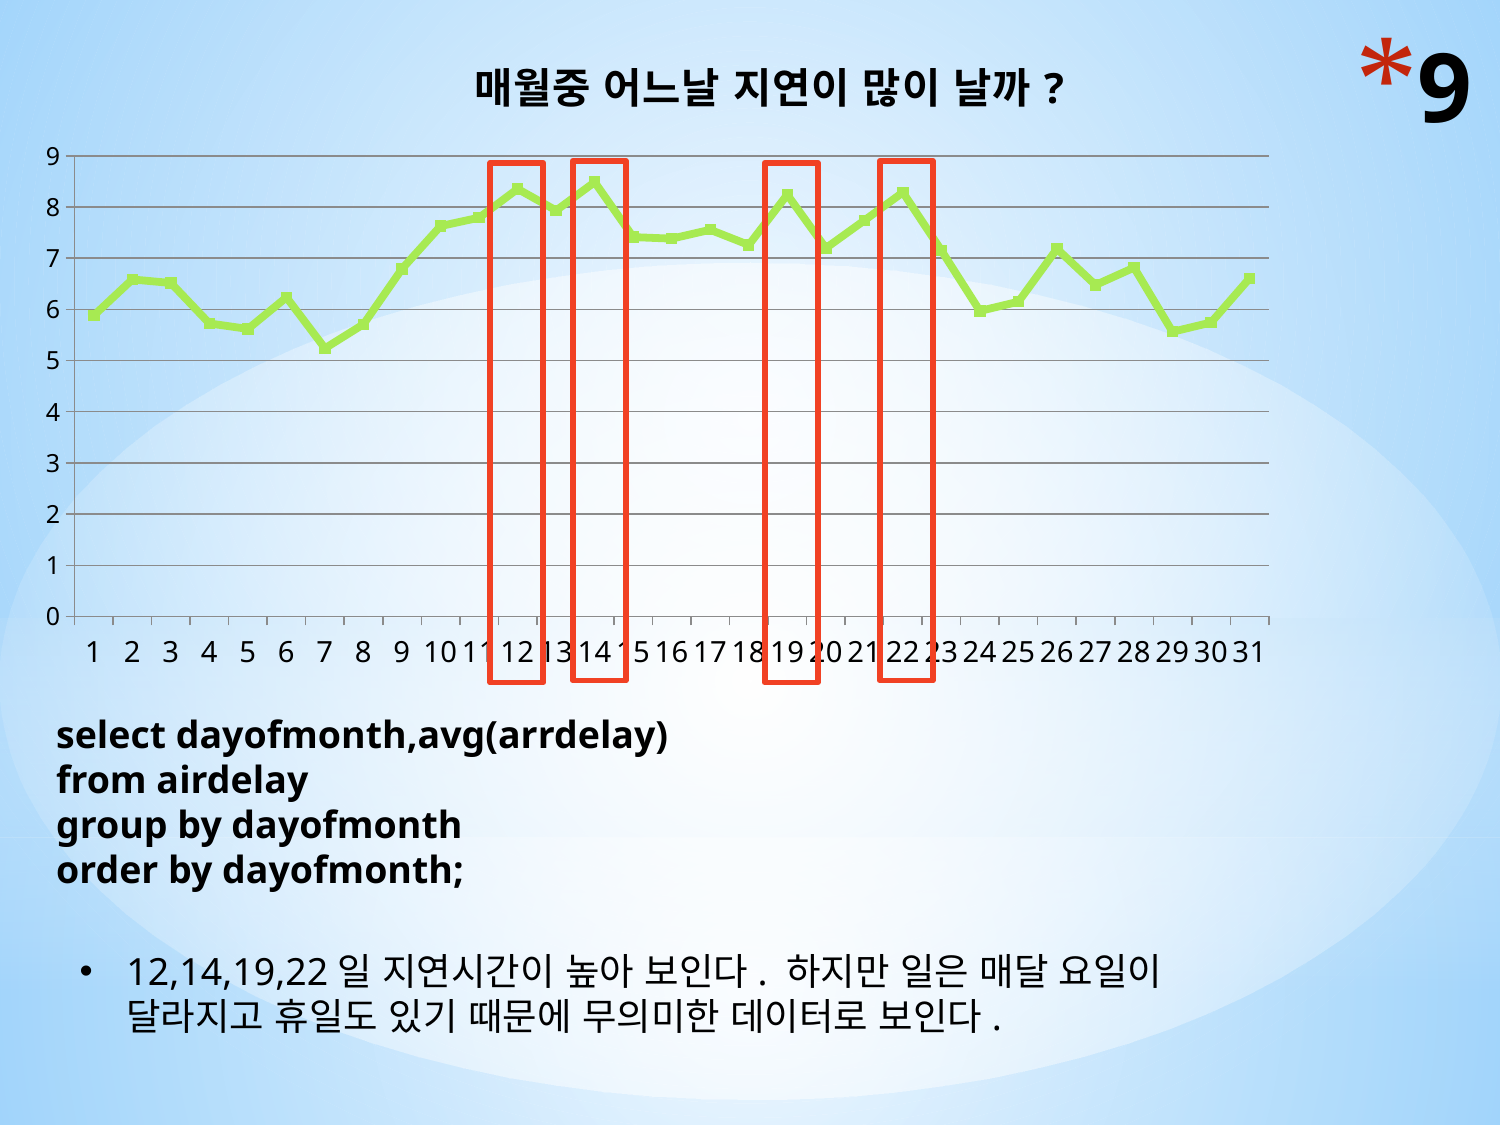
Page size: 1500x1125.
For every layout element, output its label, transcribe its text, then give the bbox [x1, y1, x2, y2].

title 9 [419, 19, 1488, 207]
text_box select dayofmonth,avg(arrdelay) from airdelay group by dayofmonth order by dayofmonth; [41, 737, 792, 899]
text_box 12,14,19,22일 지연시간이 높아 보인다. 하지만 일은 매달 요일이 달라지고 휴일도 있기 때문에 무의미한 데이터로 보인다. [64, 940, 1235, 1046]
chart [35, 30, 1306, 729]
